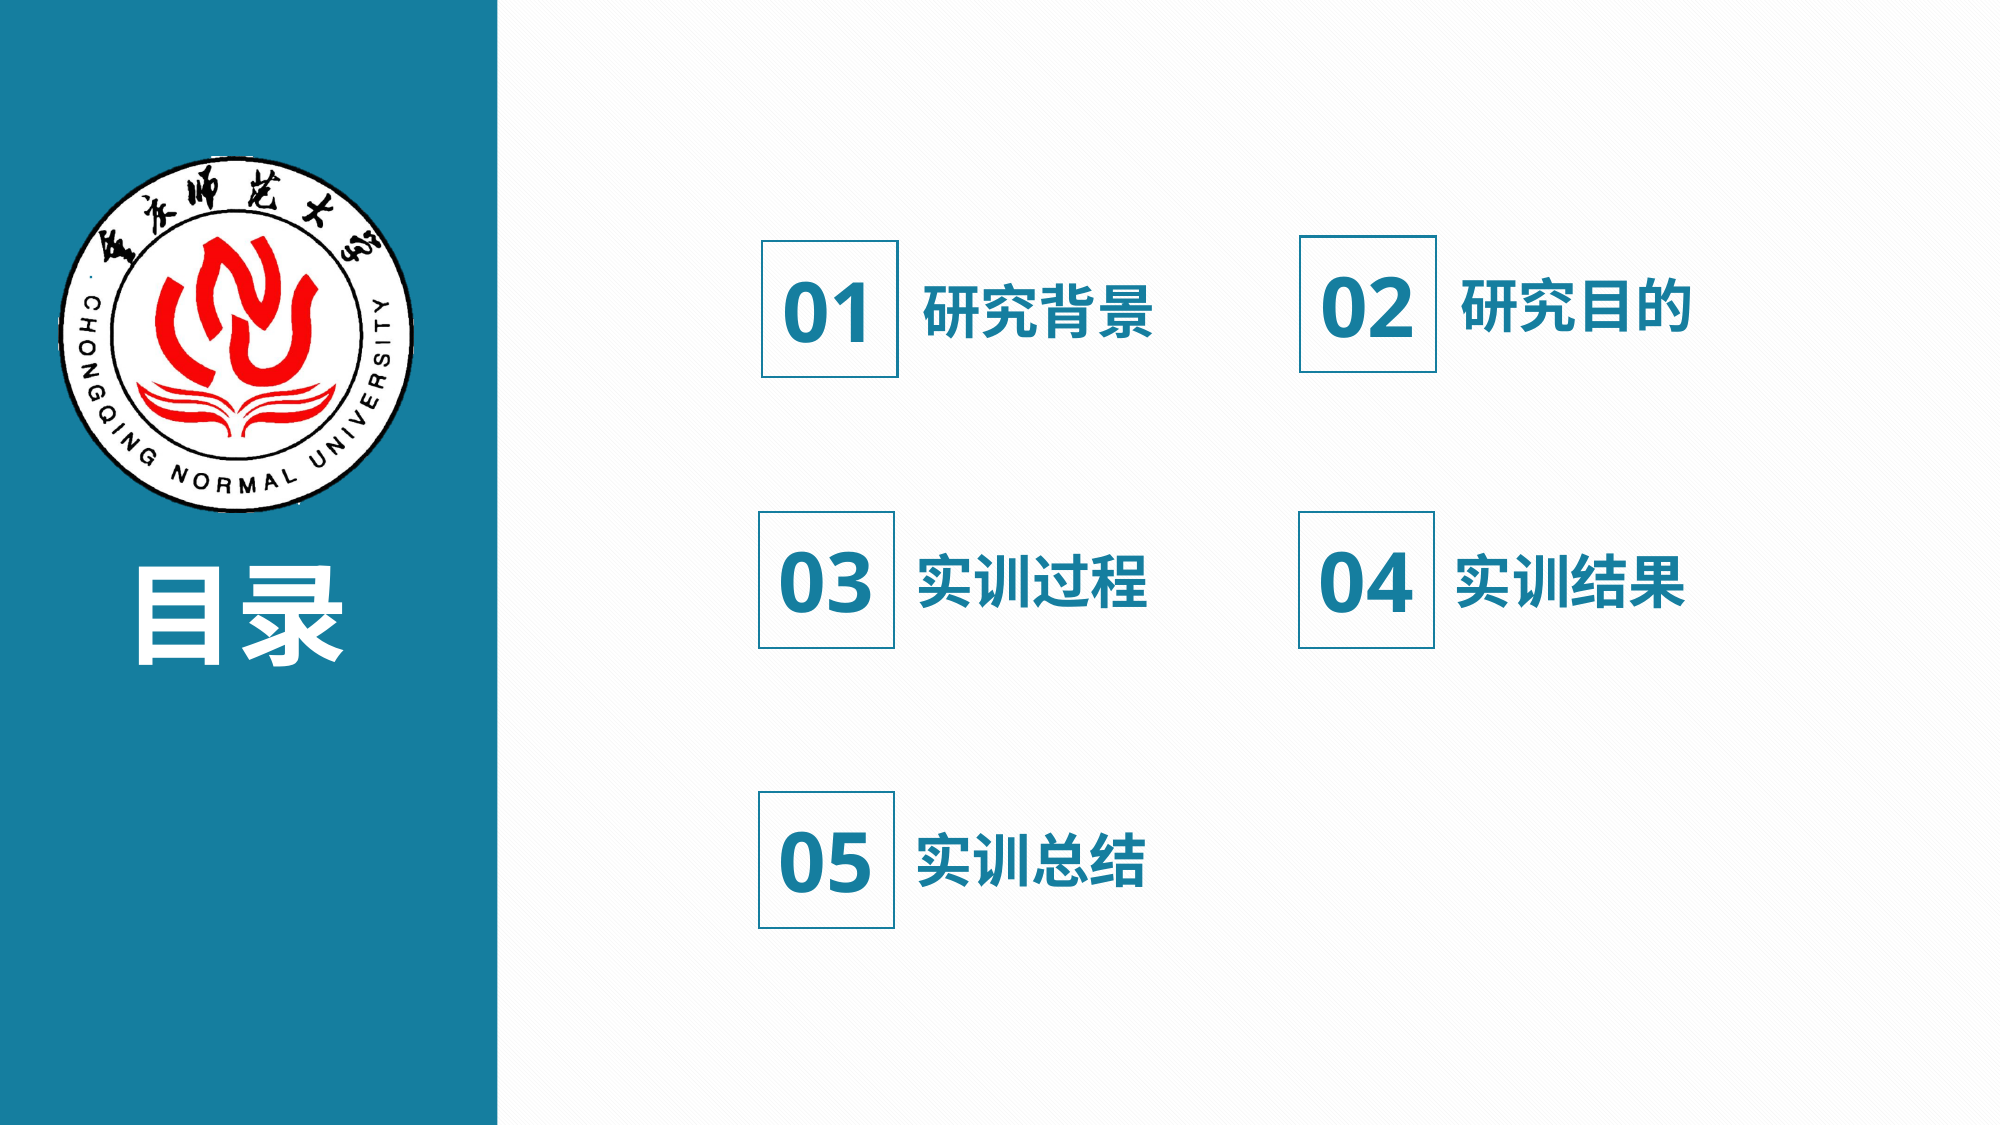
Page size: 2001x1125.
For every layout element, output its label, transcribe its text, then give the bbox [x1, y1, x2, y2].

text_box 实训结果 [1439, 537, 1832, 623]
text_box 实训总结 [900, 816, 1293, 902]
text_box [758, 791, 895, 929]
text_box 研究背景 [907, 268, 1299, 353]
text_box [758, 511, 895, 649]
text_box 目录 [108, 536, 364, 686]
text_box [1298, 511, 1435, 649]
text_box [0, 0, 499, 1125]
text_box [1299, 235, 1437, 373]
text_box [761, 240, 899, 378]
picture [58, 156, 414, 513]
text_box 实训过程 [901, 537, 1294, 623]
text_box 研究目的 [1445, 261, 1839, 347]
